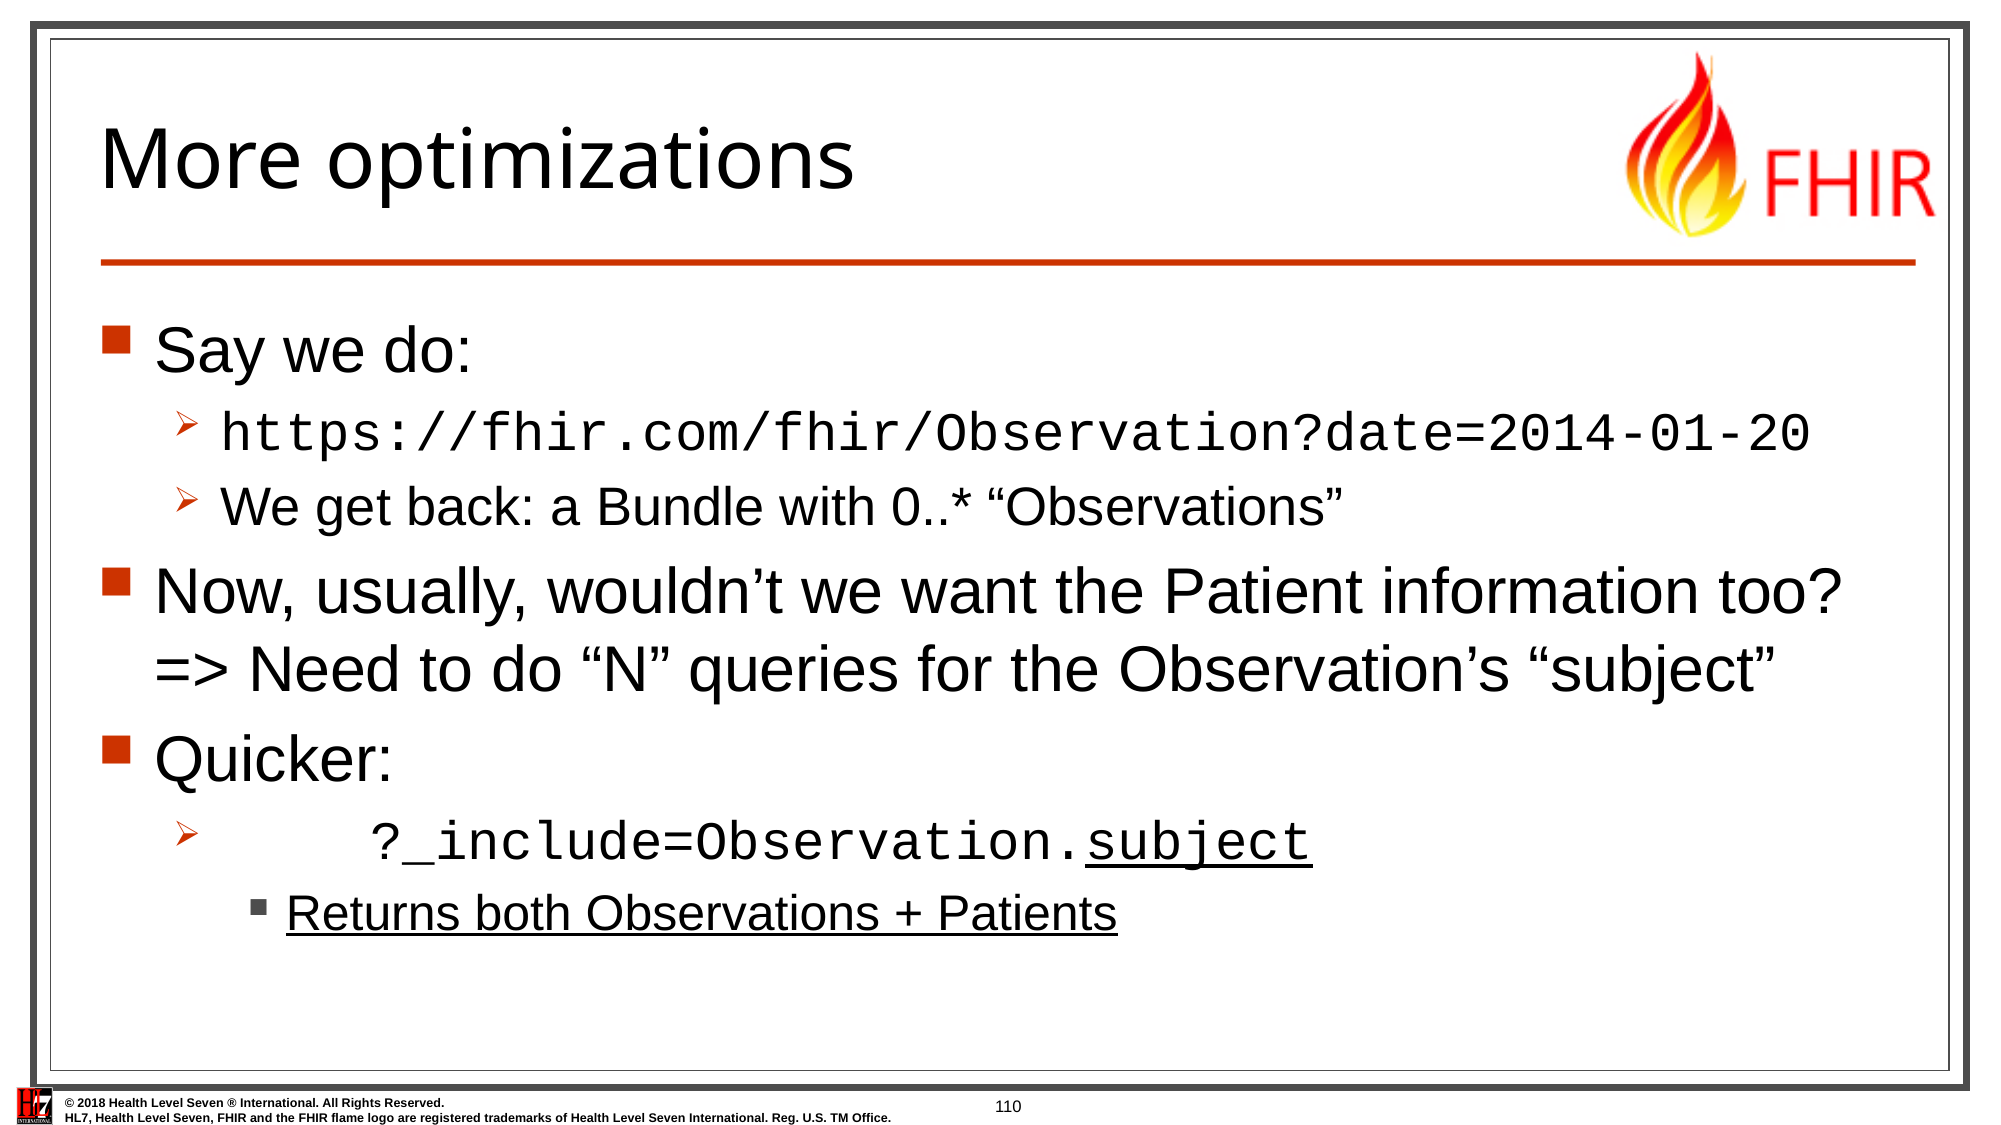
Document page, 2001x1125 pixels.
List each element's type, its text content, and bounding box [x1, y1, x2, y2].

slide_number 110 [949, 1087, 1067, 1125]
title More optimizations [83, 77, 1614, 213]
list Say we do: https://fhir.com/fhir/Observation?date=2014-01-20 We get back: a Bundle with 0..* “Observations” Now, usually, wouldn’t we want the Patient information too? => Need to do “N” queries for the Observation’s “subject” Quicker: ?_include=Observation.subject Returns both Observations + Patients [83, 299, 1917, 1026]
picture [16, 1087, 53, 1125]
picture [1613, 41, 1948, 247]
